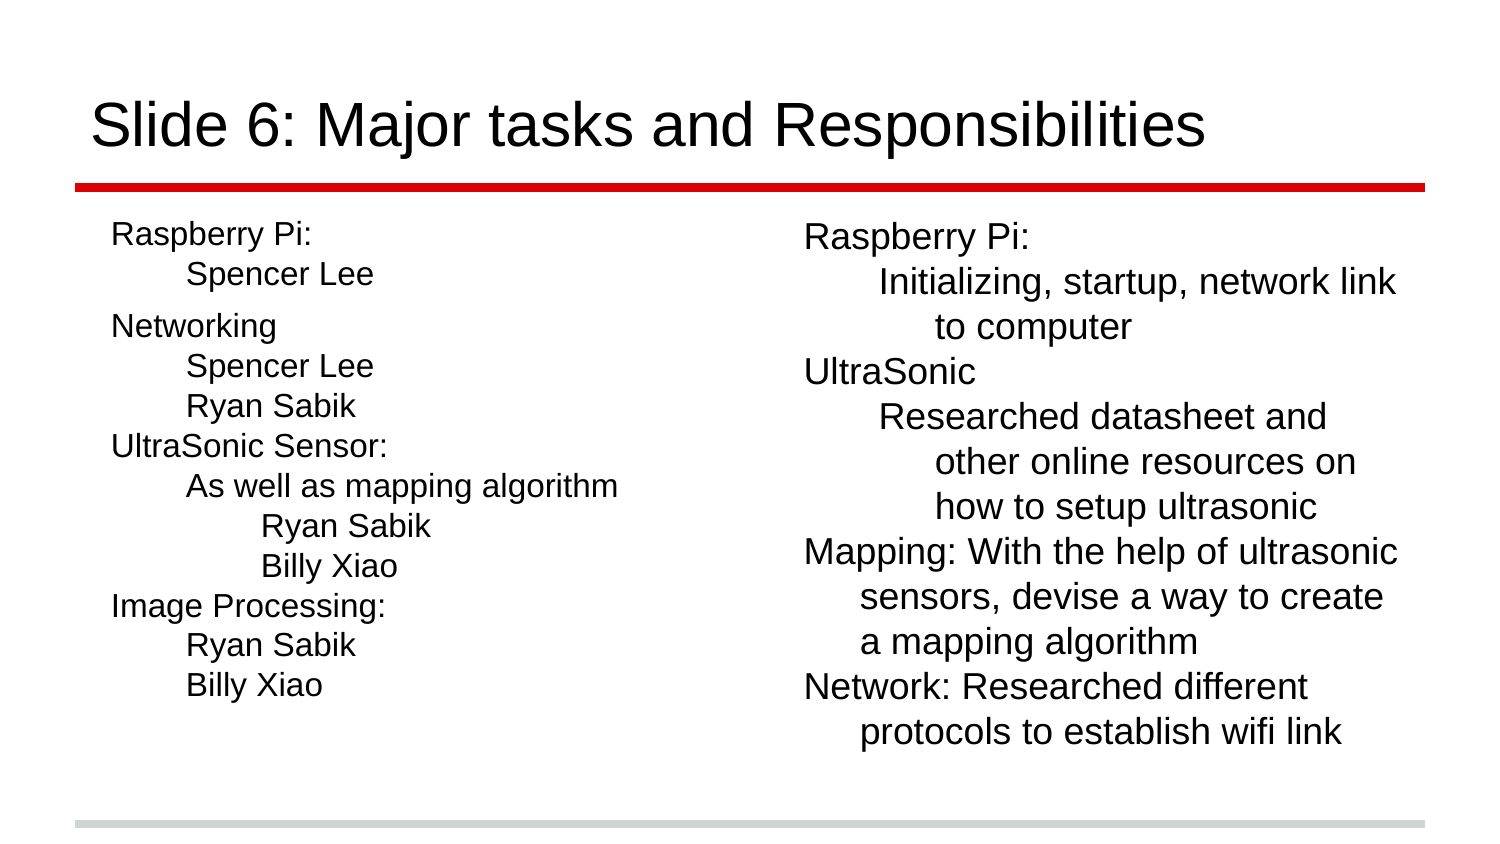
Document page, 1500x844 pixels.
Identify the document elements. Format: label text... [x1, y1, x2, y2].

list Raspberry Pi: Initializing, startup, network link to computer UltraSonic Researched datasheet and other online resources on how to setup ultrasonic Mapping: With the help of ultrasonic sensors, devise a way to create a mapping algorithm Network: Researched different protocols to establish wifi link [769, 196, 1425, 808]
title Slide 6: Major tasks and Responsibilities [75, 33, 1425, 175]
list Raspberry Pi: Spencer Lee Networking Spencer Lee Ryan Sabik UltraSonic Sensor: As well as mapping algorithm Ryan Sabik Billy Xiao Image Processing: Ryan Sabik Billy Xiao [75, 196, 731, 808]
